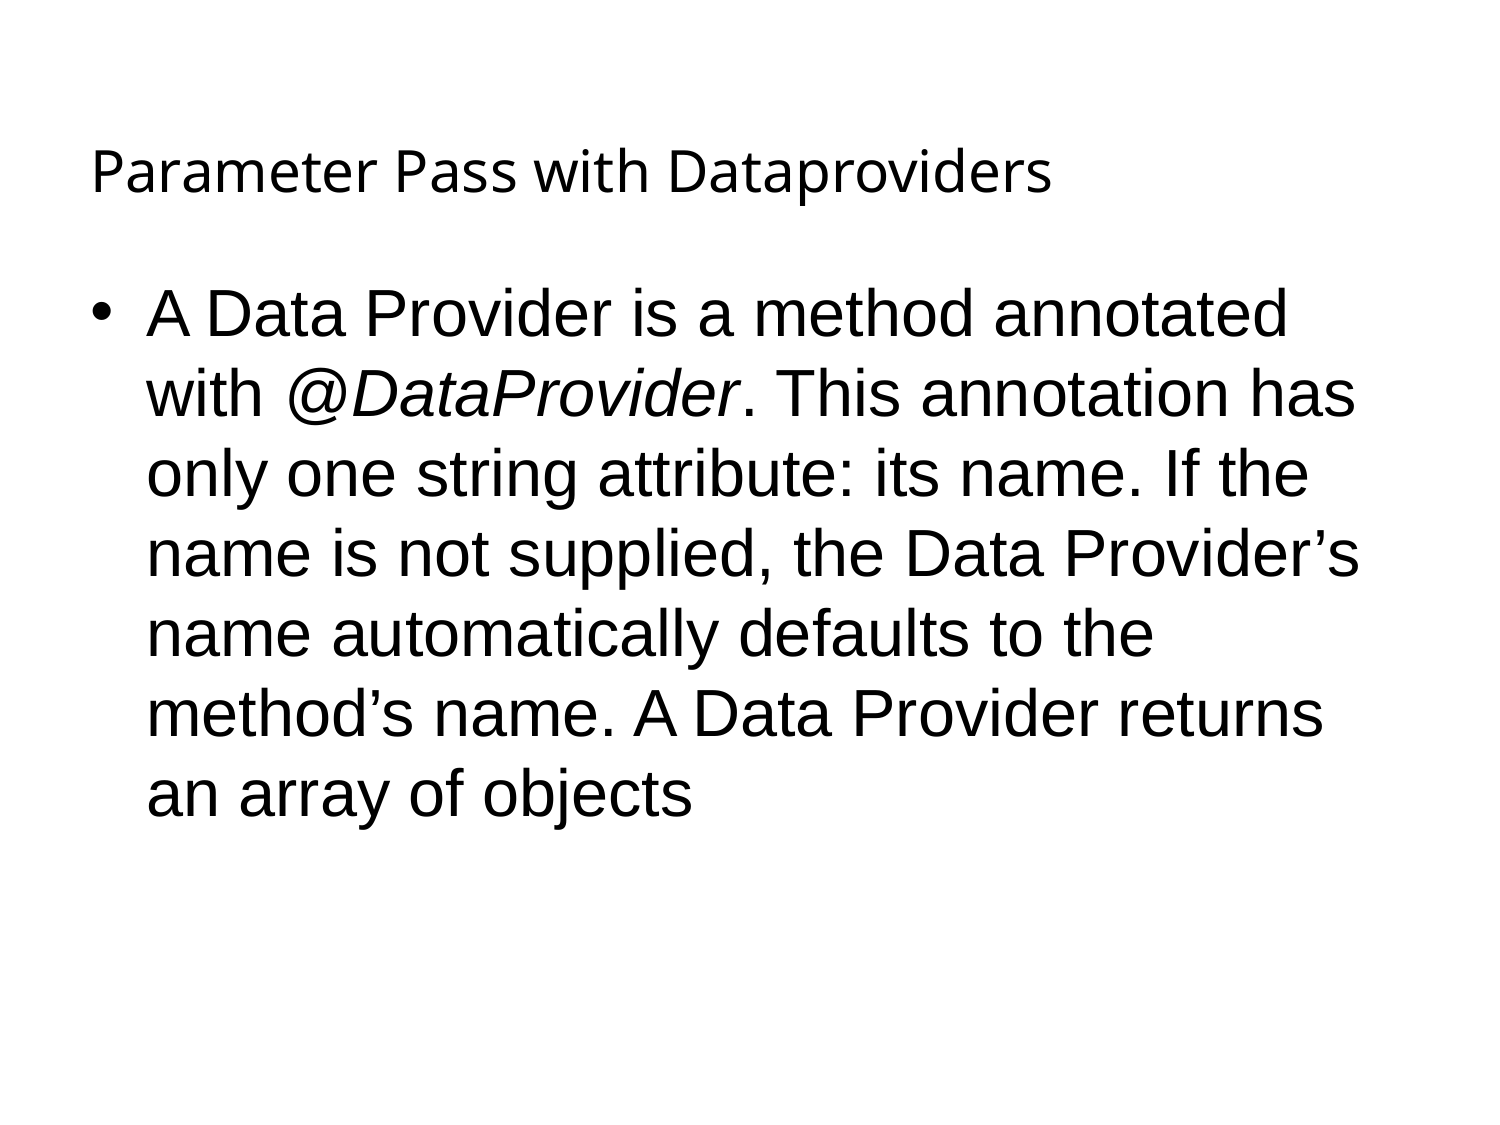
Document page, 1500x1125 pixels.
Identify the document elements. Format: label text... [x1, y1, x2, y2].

title Parameter Pass with Dataproviders [74, 74, 1426, 262]
list A Data Provider is a method annotated with @DataProvider. This annotation has only one string attribute: its name. If the name is not supplied, the Data Provider’s name automatically defaults to the method’s name. A Data Provider returns an array of objects [74, 262, 1426, 1006]
